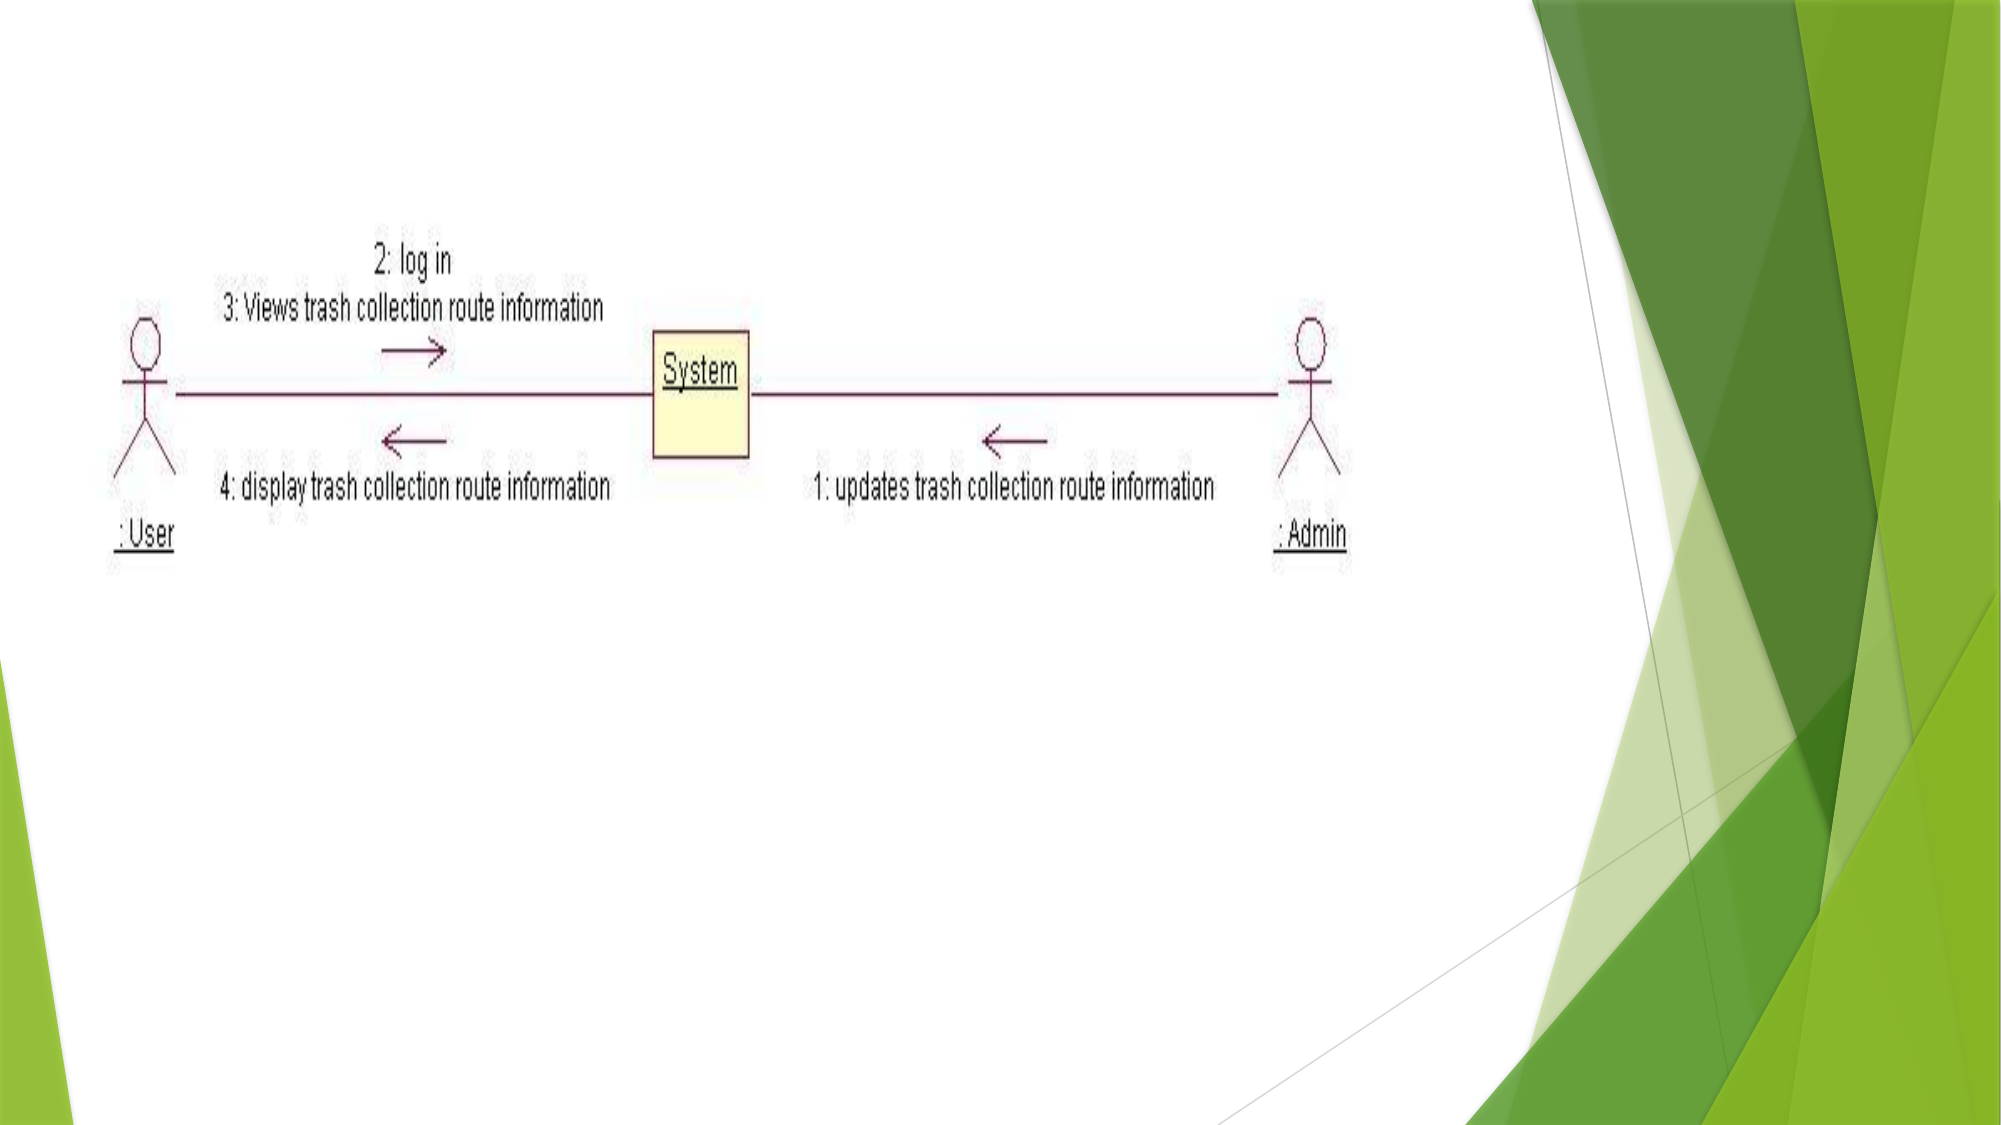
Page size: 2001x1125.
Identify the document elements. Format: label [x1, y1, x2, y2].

picture [94, 99, 1538, 847]
